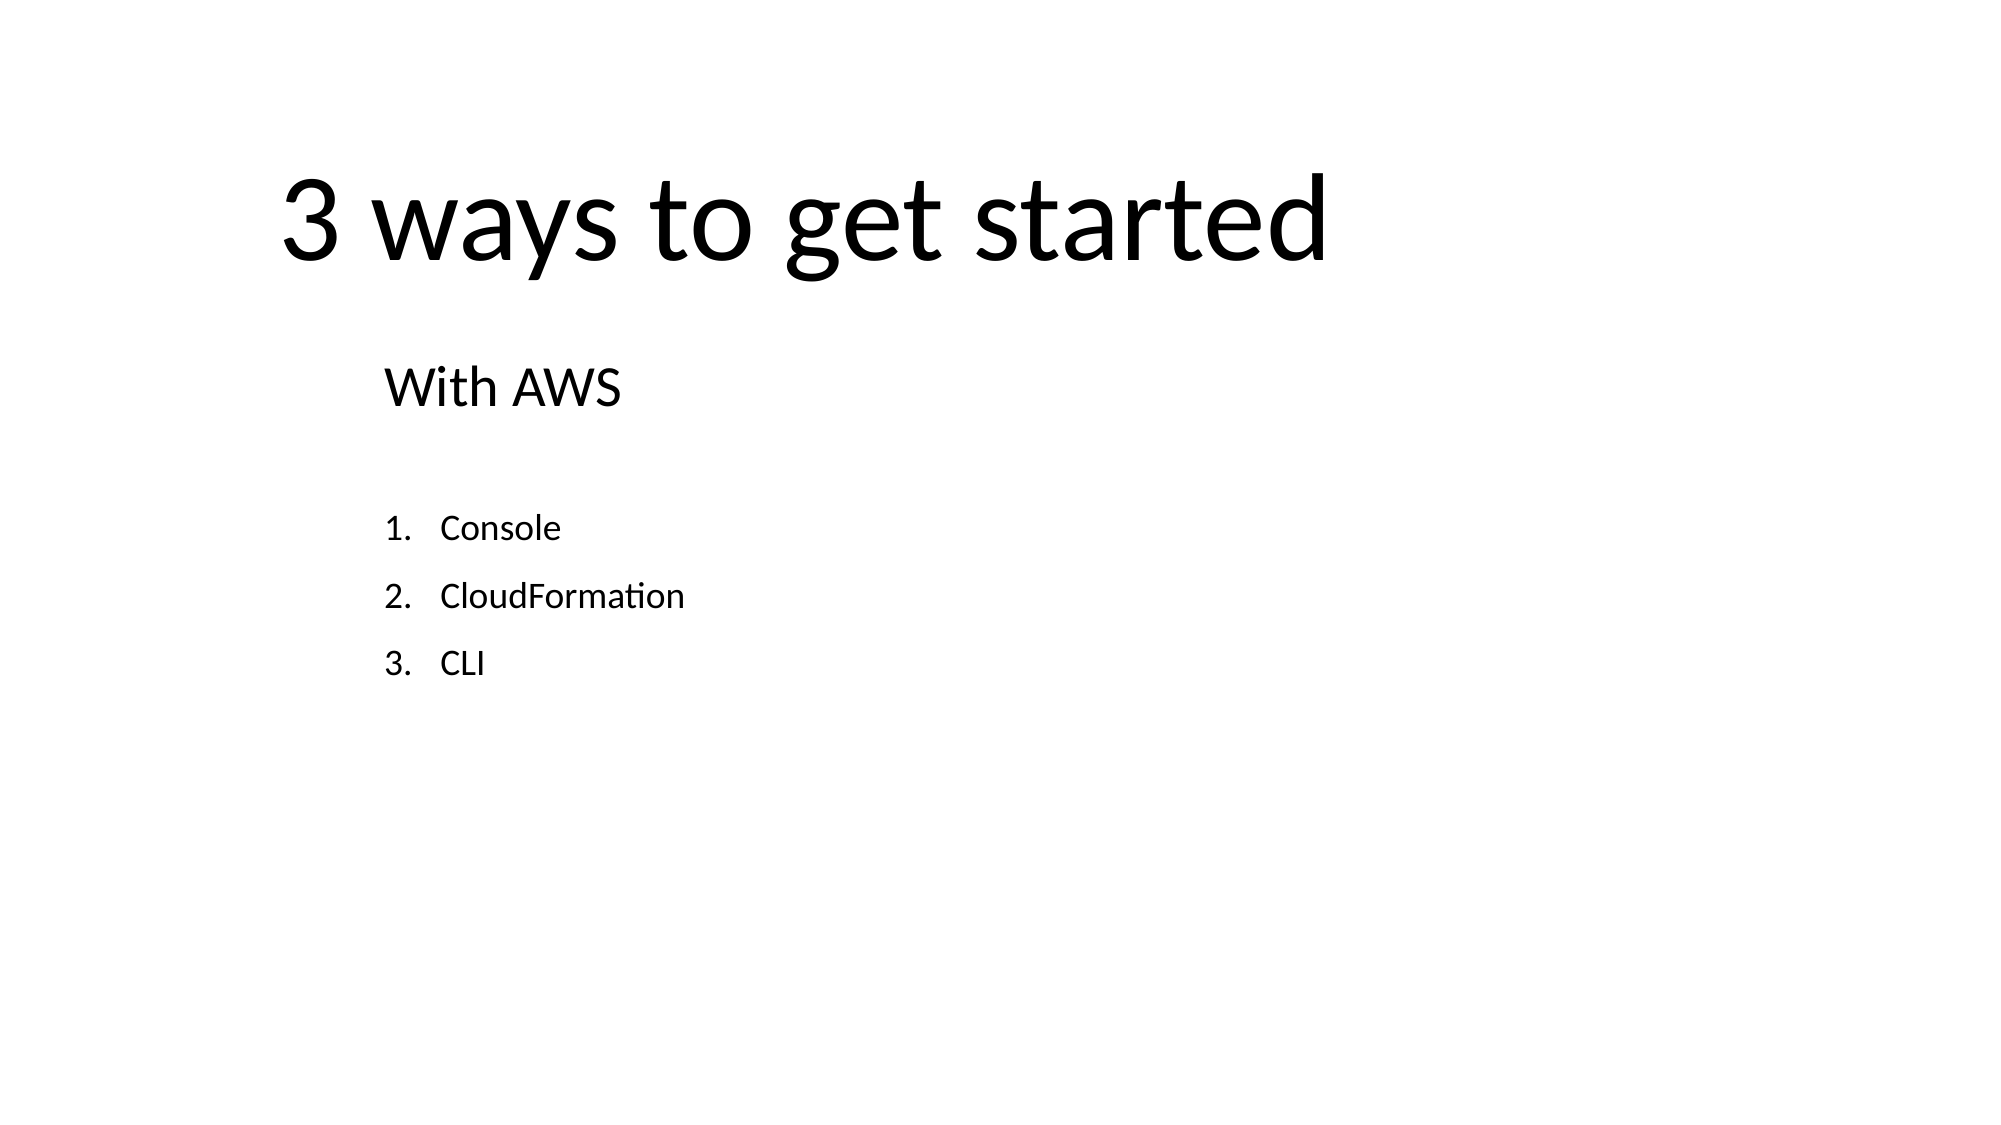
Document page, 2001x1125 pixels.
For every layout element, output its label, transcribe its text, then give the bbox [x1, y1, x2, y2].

text_box With AWS [369, 340, 1149, 426]
text_box 3 ways to get started [264, 127, 1471, 293]
text_box Console CloudFormation CLI [369, 473, 1474, 691]
